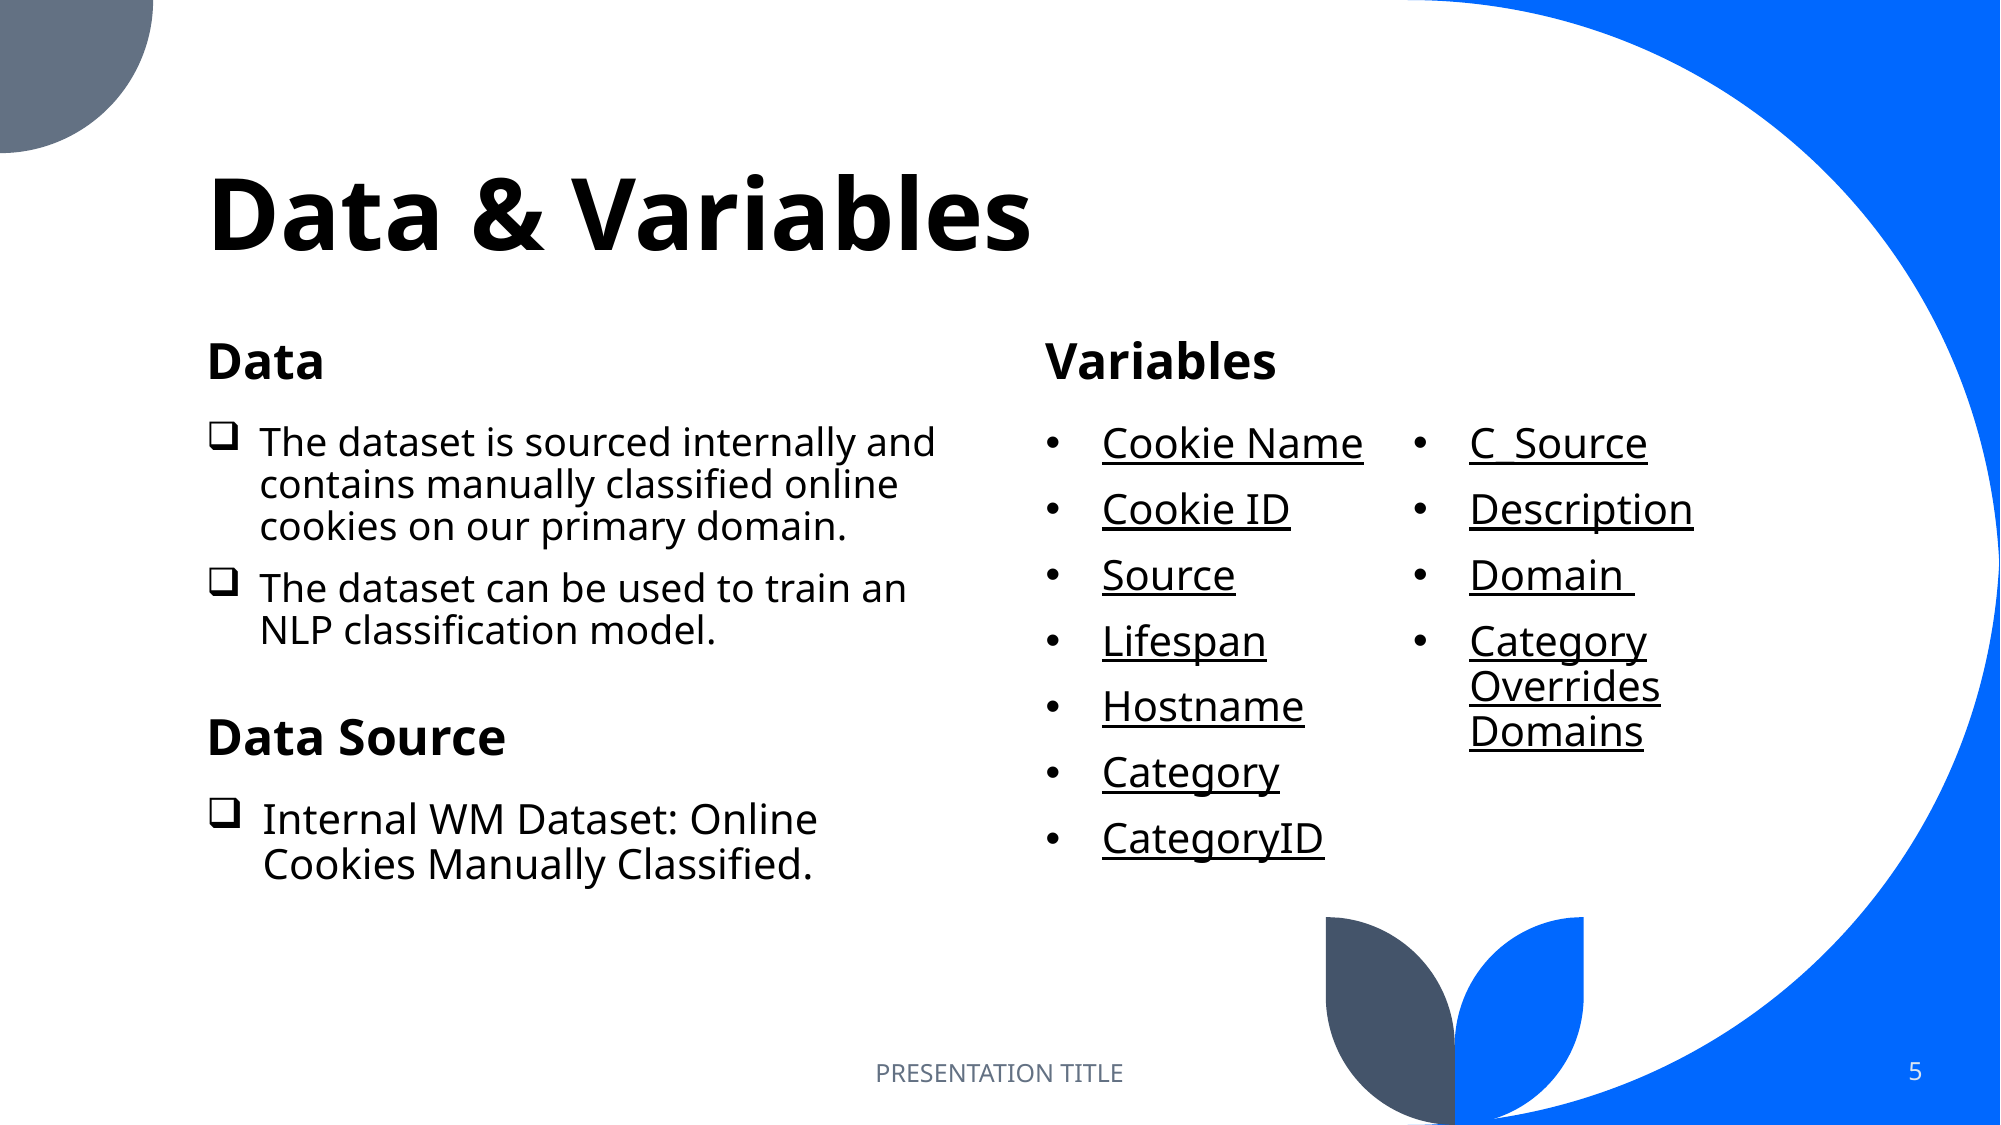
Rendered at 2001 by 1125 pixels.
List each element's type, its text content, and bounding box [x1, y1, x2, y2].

title Data & Variables [191, 62, 1796, 280]
text_box Data Source [191, 705, 957, 790]
list The dataset is sourced internally and contains manually classified online cookies on our primary domain. The dataset can be used to train an NLP classification model. [191, 414, 957, 690]
list Data [191, 328, 957, 414]
list Cookie Name Cookie ID Source Lifespan Hostname Category CategoryID C_Source Description Domain Category Overrides Domains [1030, 414, 1796, 908]
footer PRESENTATION TITLE [662, 1042, 1338, 1103]
text_box Internal WM Dataset: Online Cookies Manually Classified. [191, 790, 957, 971]
slide_number 5 [1665, 1042, 1938, 1103]
list Variables [1030, 328, 1796, 414]
